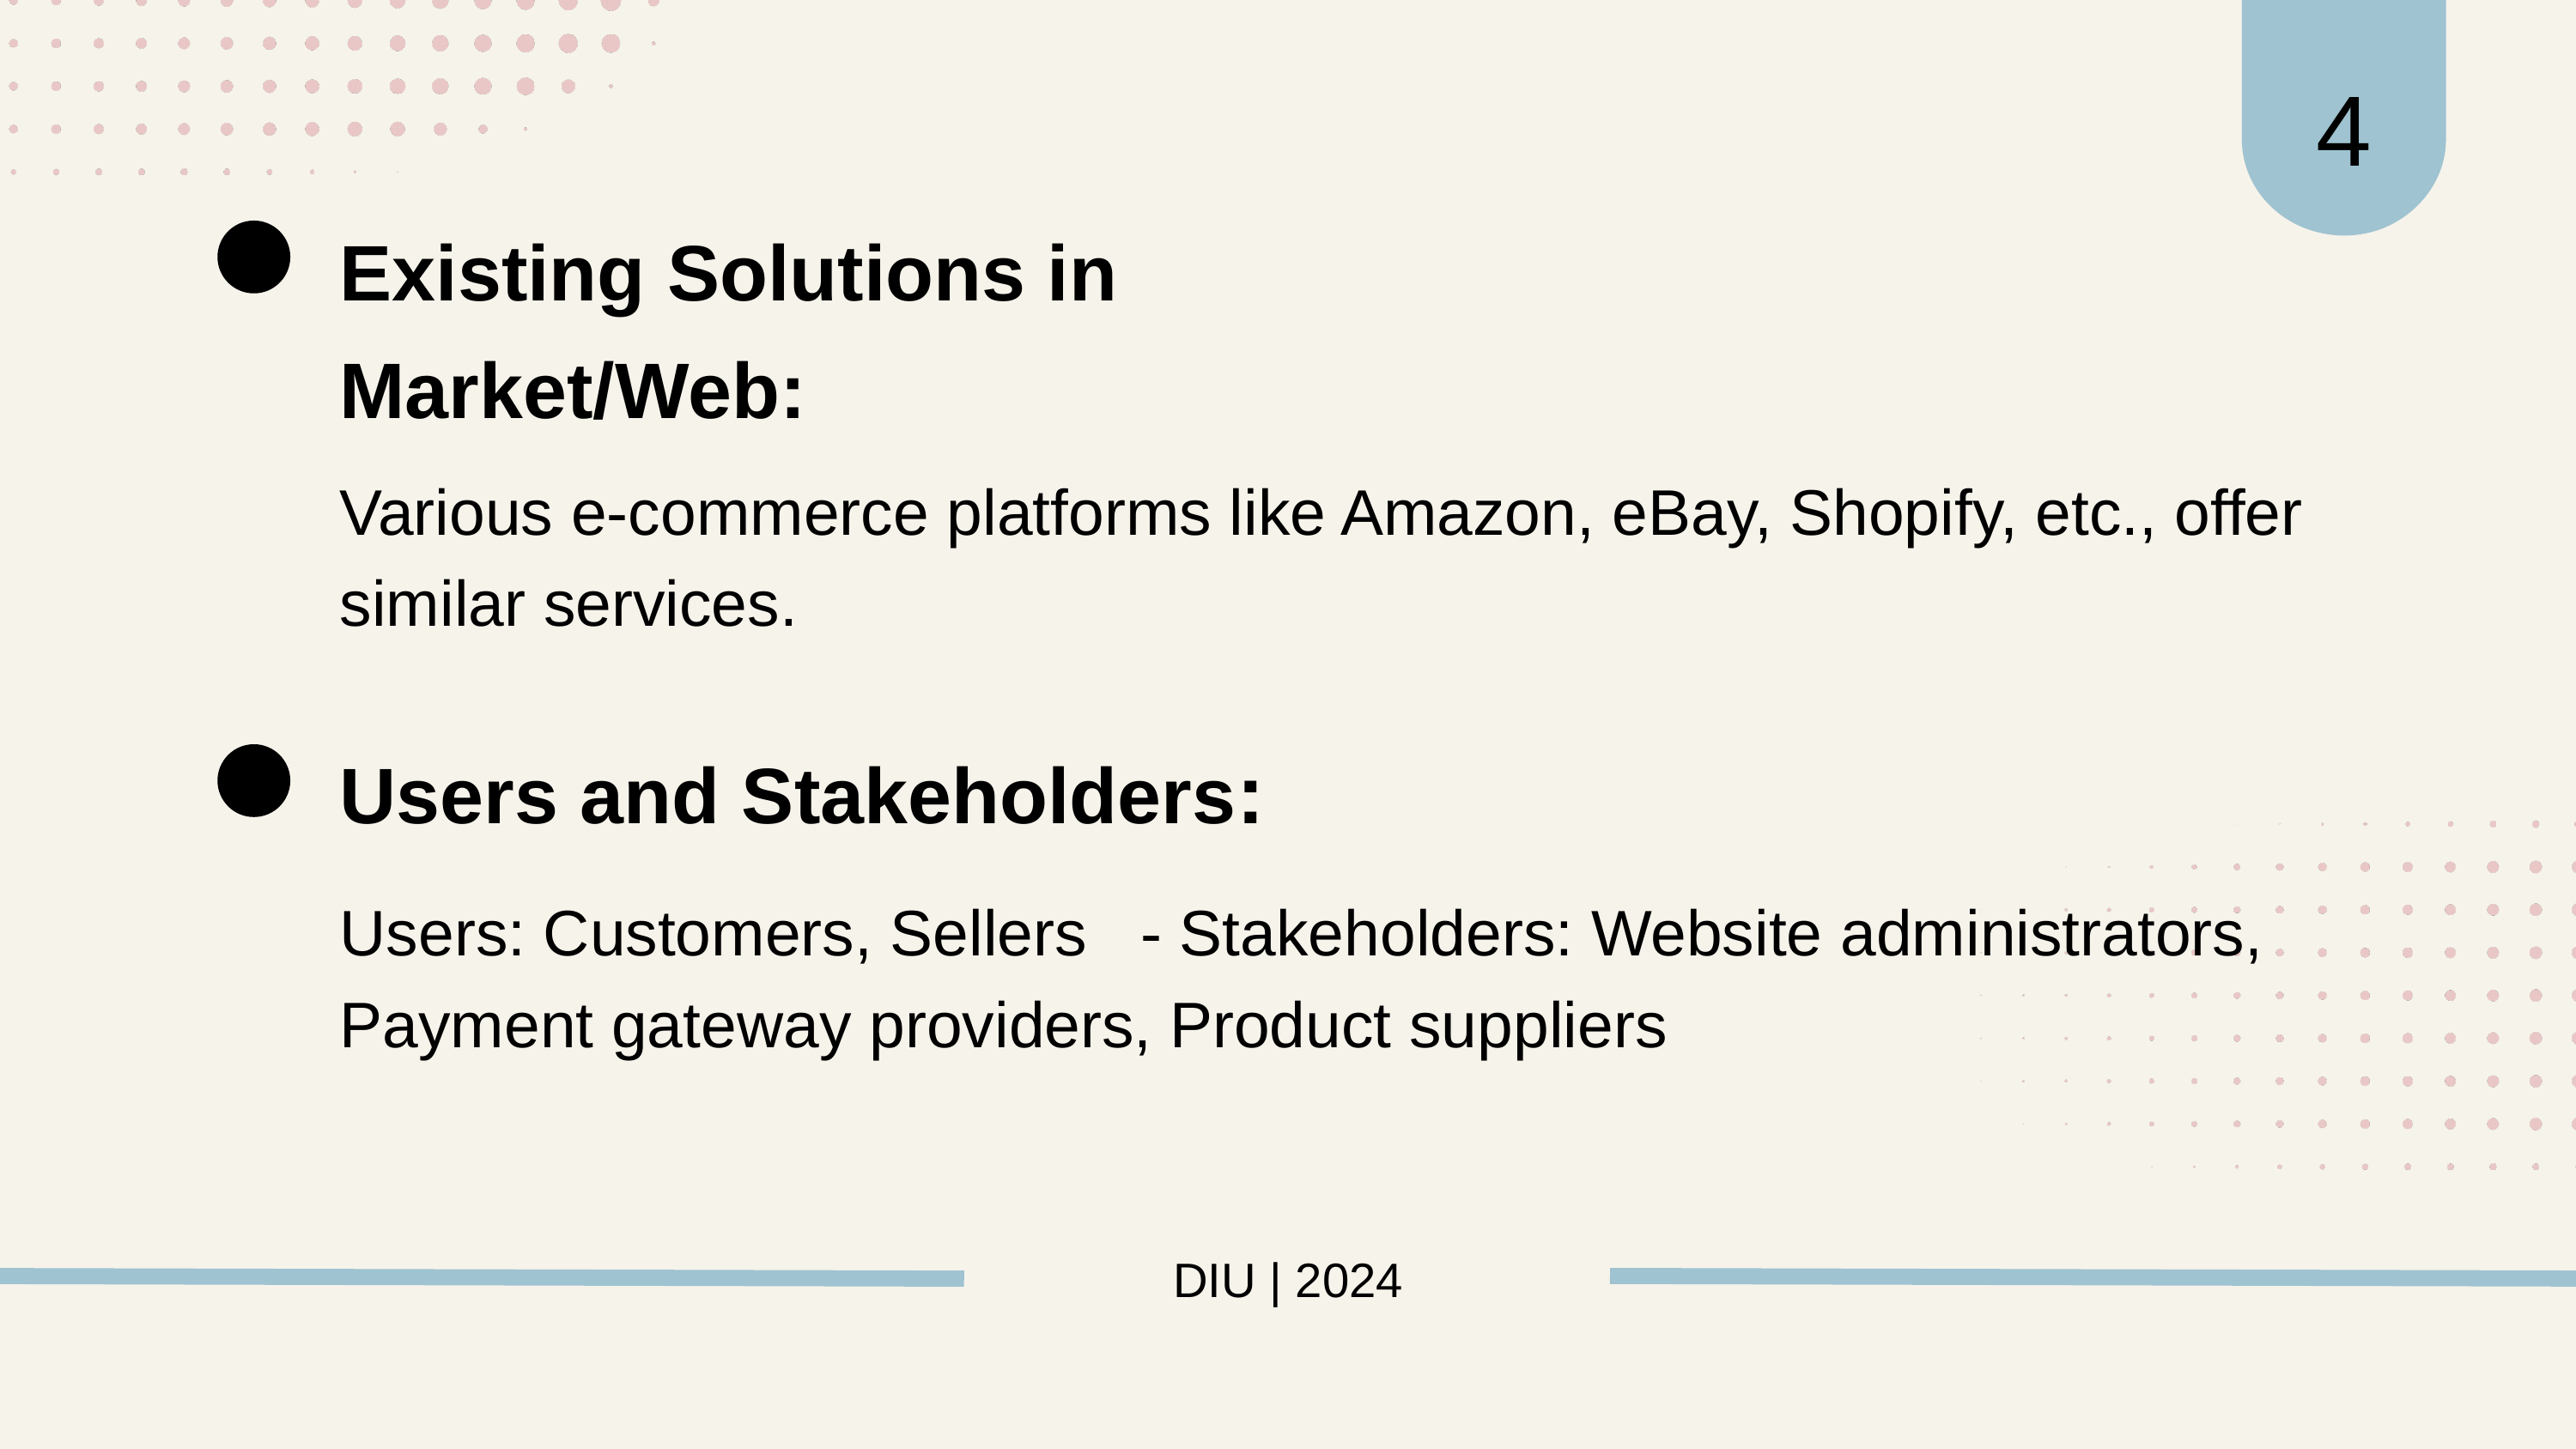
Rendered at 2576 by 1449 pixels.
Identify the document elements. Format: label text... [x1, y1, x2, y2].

text_box Users and Stakeholders: [339, 723, 1400, 841]
text_box [0, 0, 660, 175]
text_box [217, 743, 291, 817]
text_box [2233, 0, 2455, 236]
text_box Existing Solutions in Market/Web: [339, 199, 1400, 435]
text_box DIU | 2024 [803, 1239, 1773, 1307]
text_box Users: Customers, Sellers - Stakeholders: Website administrators, Payment gateway providers, Product suppliers [339, 876, 2432, 1060]
text_box [1938, 820, 2576, 1170]
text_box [217, 220, 291, 294]
text_box Various e-commerce platforms like Amazon, eBay, Shopify, etc., offer similar services. [339, 456, 2432, 640]
